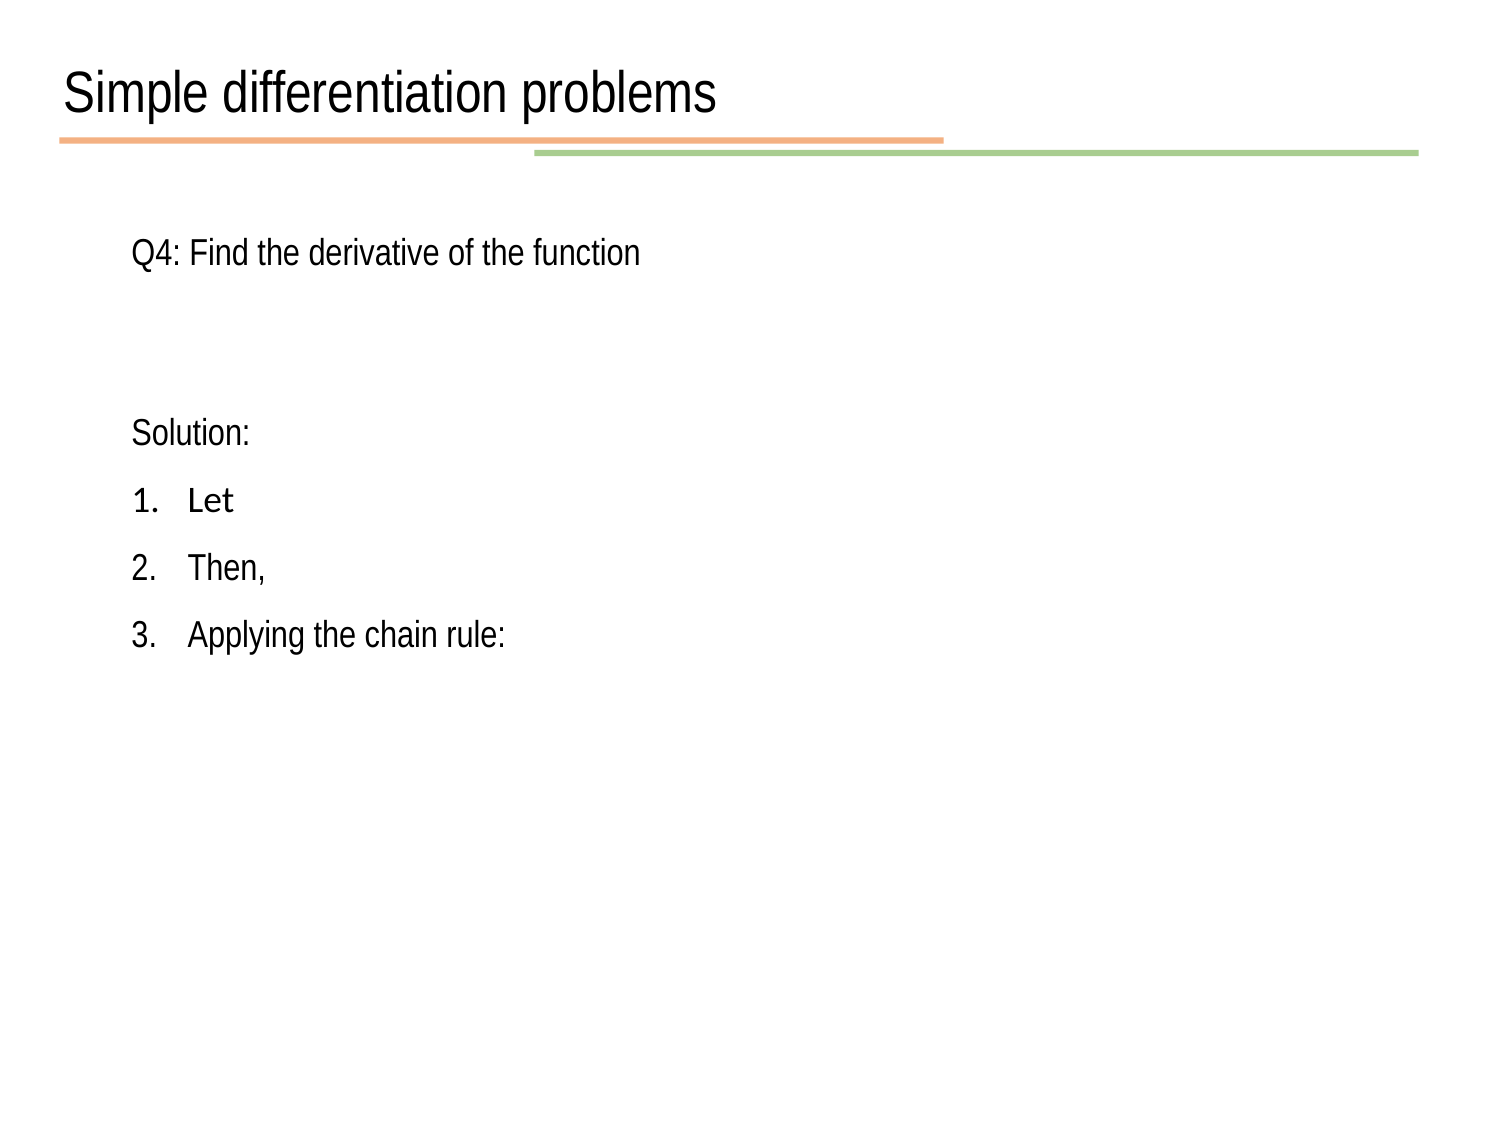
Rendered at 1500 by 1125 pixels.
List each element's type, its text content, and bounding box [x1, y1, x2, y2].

text_box [53, 186, 1434, 382]
text_box Simple differentiation problems [49, 11, 1451, 132]
